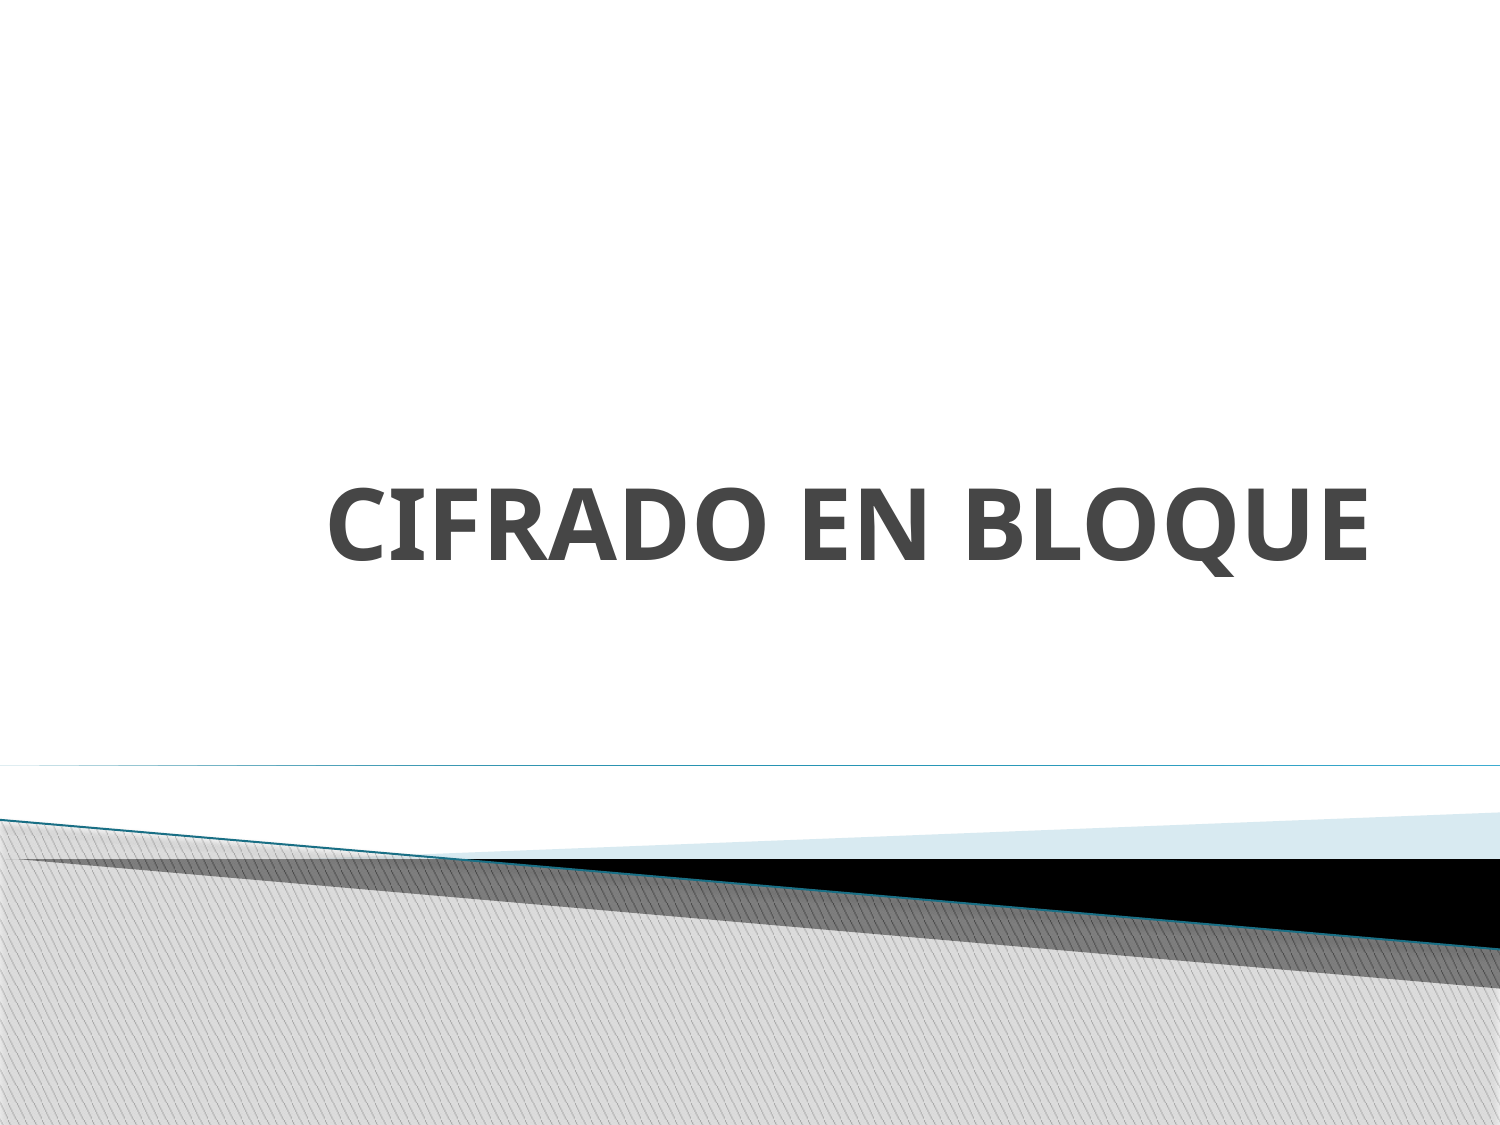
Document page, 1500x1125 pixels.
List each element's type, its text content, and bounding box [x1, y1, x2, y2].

title CIFRADO EN BLOQUE [112, 287, 1388, 588]
picture [5, 859, 1500, 989]
